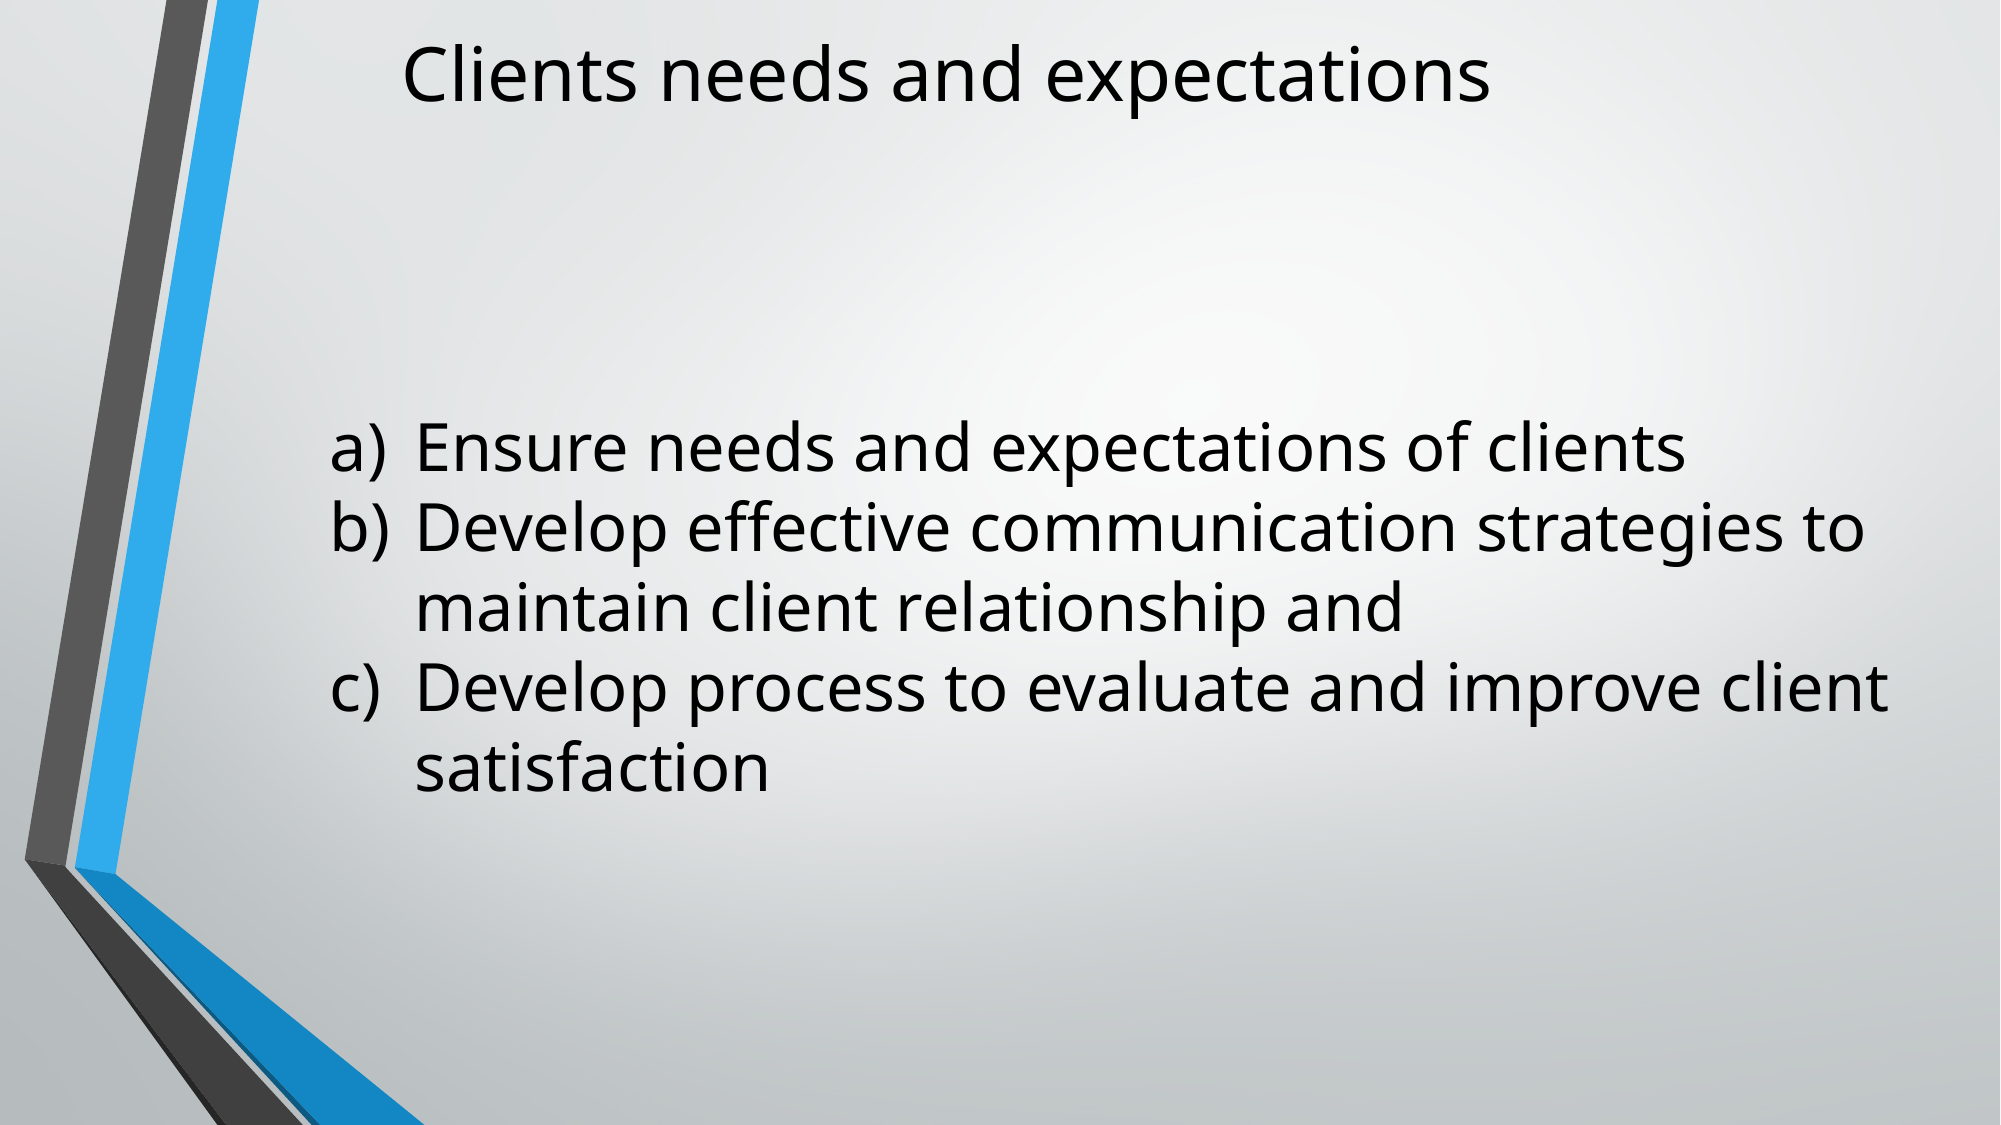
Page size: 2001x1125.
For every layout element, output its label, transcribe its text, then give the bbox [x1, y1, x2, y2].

text_box Clients needs and expectations [386, 19, 1794, 125]
text_box Ensure needs and expectations of clients Develop effective communication strategies to maintain client relationship and Develop process to evaluate and improve client satisfaction [315, 352, 2000, 812]
